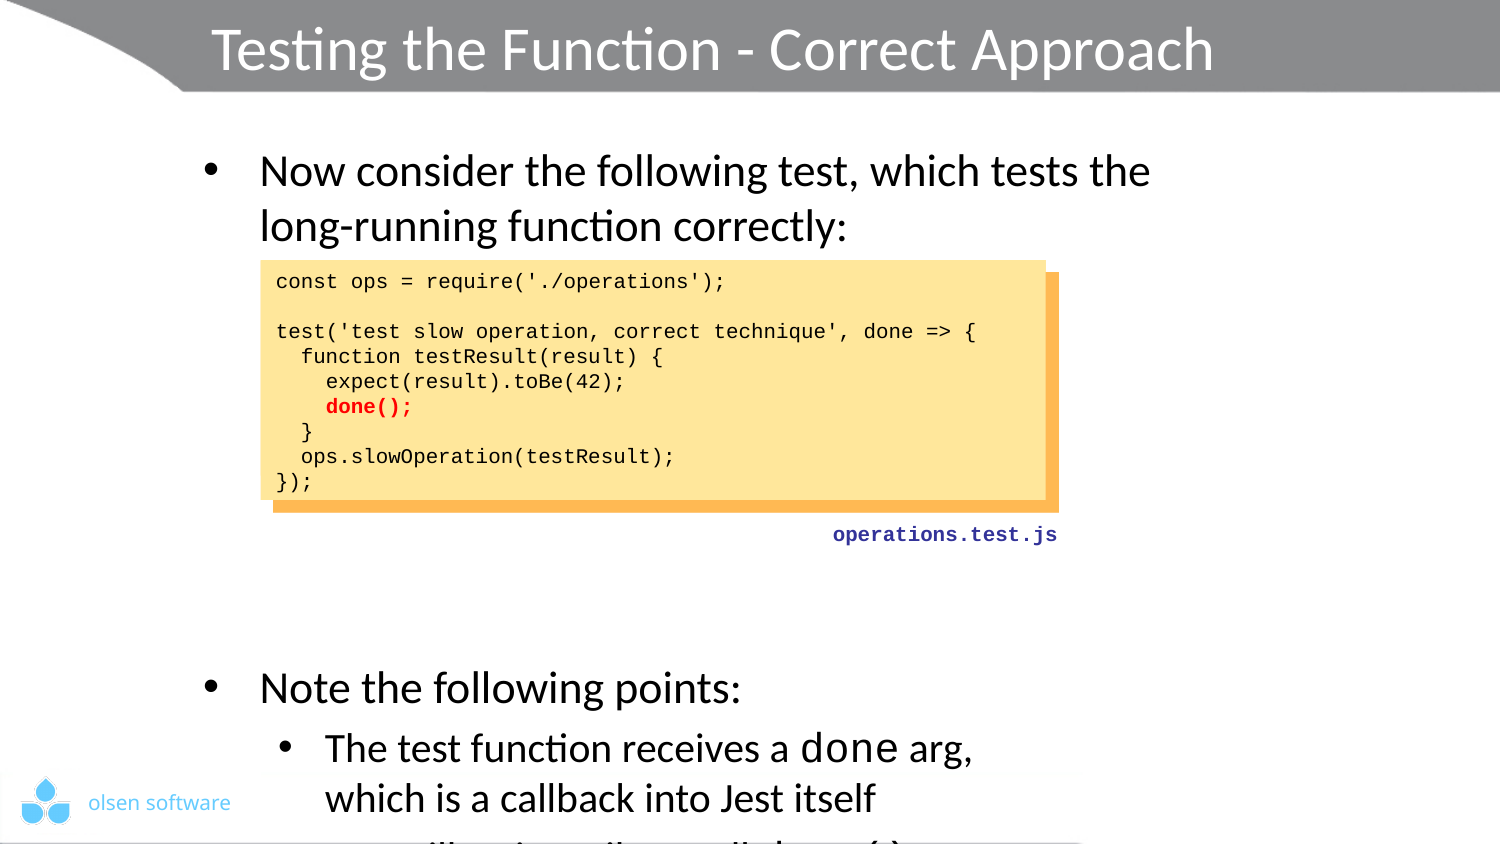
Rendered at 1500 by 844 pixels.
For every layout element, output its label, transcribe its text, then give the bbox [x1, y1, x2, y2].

text_box const ops = require('./operations'); test('test slow operation, correct technique', done => { function testResult(result) { expect(result).toBe(42); done(); } ops.slowOperation(testResult); }); [260, 260, 1046, 500]
picture [0, 0, 1500, 844]
title Testing the Function - Correct Approach [187, 0, 1426, 93]
list Now consider the following test, which tests the long-running function correctly: Note the following points: The test function receives a done arg, which is a callback into Jest itself Jest will wait until we call done() before finishing the test [188, 133, 1425, 716]
text_box operations.test.js [817, 512, 1073, 553]
